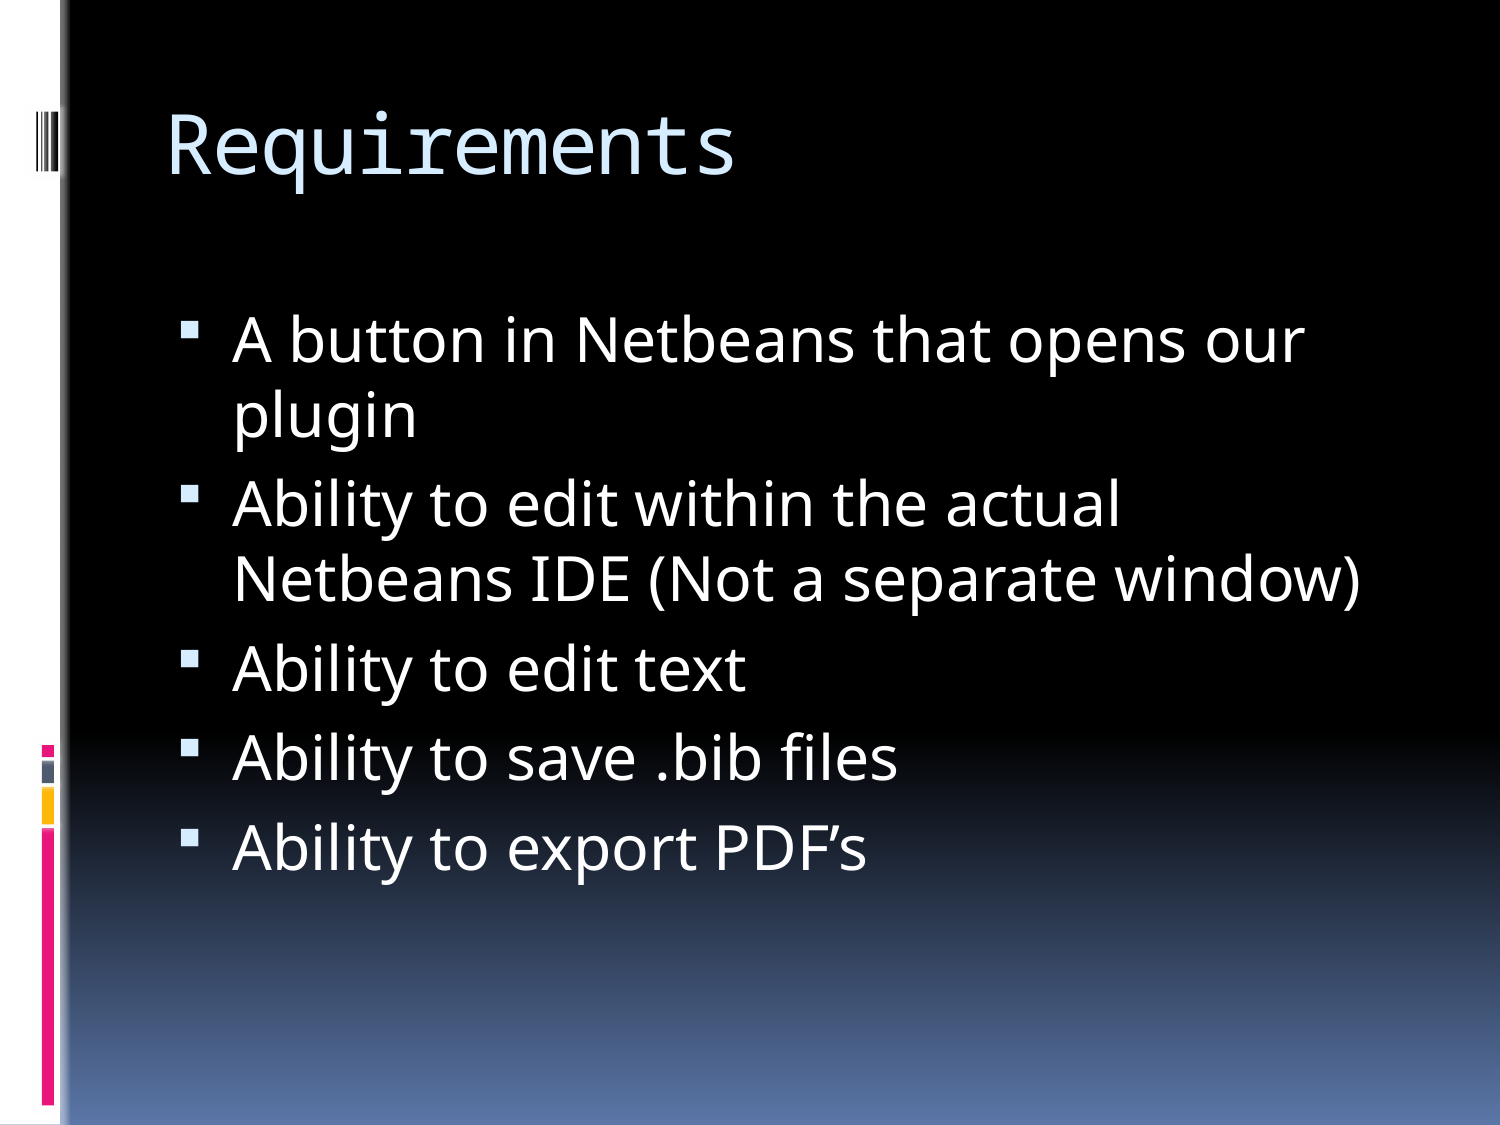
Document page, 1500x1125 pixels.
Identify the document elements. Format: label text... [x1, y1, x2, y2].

title Requirements [150, 83, 1425, 234]
list A button in Netbeans that opens our plugin Ability to edit within the actual Netbeans IDE (Not a separate window) Ability to edit text Ability to save .bib files Ability to export PDF’s [150, 292, 1425, 1043]
